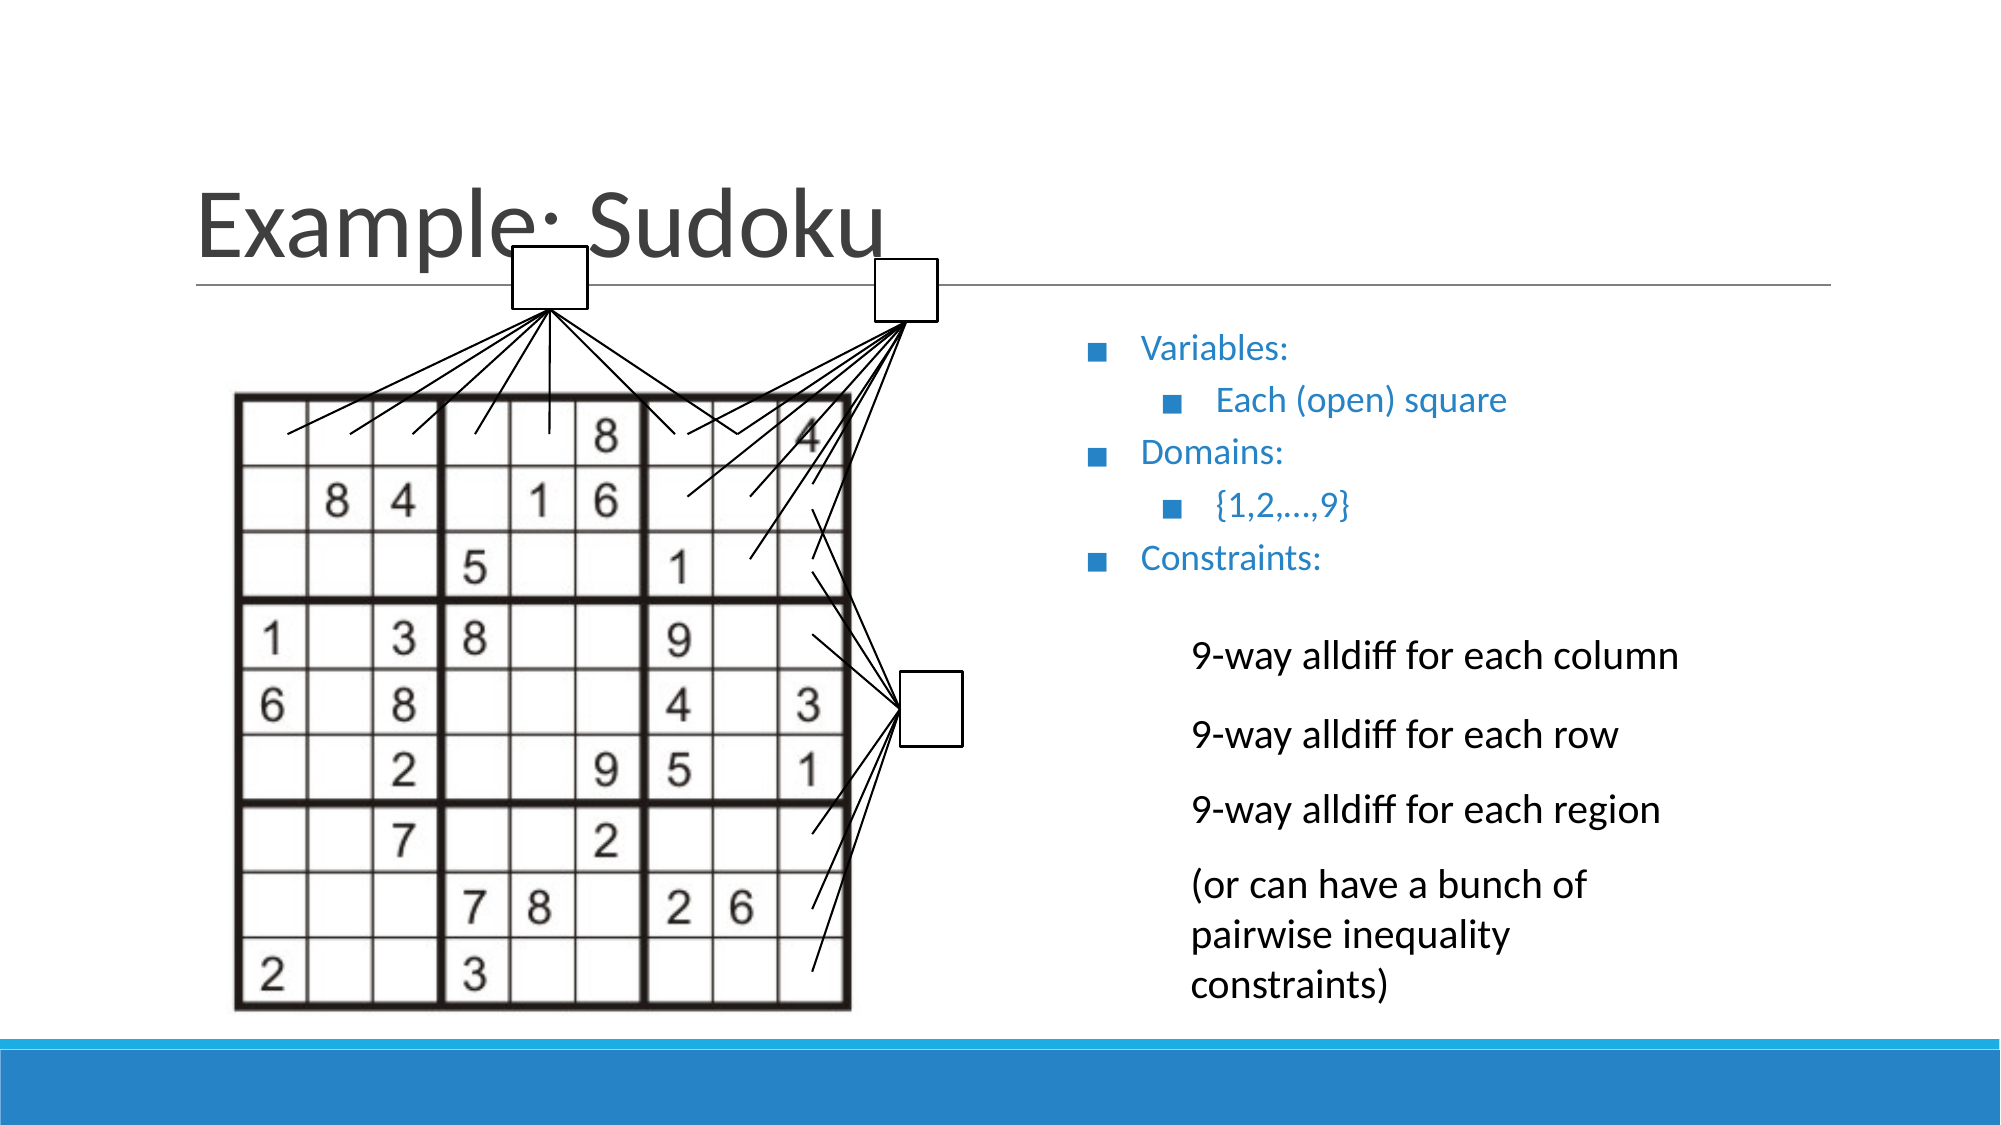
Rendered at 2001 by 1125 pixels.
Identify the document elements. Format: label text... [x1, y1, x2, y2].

text_box 9-way alldiff for each region [1175, 774, 1682, 839]
picture [210, 365, 876, 1035]
text_box 9-way alldiff for each column [1175, 620, 1700, 686]
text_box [287, 246, 738, 435]
title Example: Sudoku [180, 47, 1830, 285]
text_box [811, 508, 963, 972]
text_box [687, 258, 938, 560]
text_box 9-way alldiff for each row [1175, 699, 1639, 764]
text_box (or can have a bunch of pairwise inequality constraints) [1175, 849, 1664, 1015]
text_box Variables: Each (open) square Domains: {1,2,…,9} Constraints: [1069, 315, 1745, 1058]
